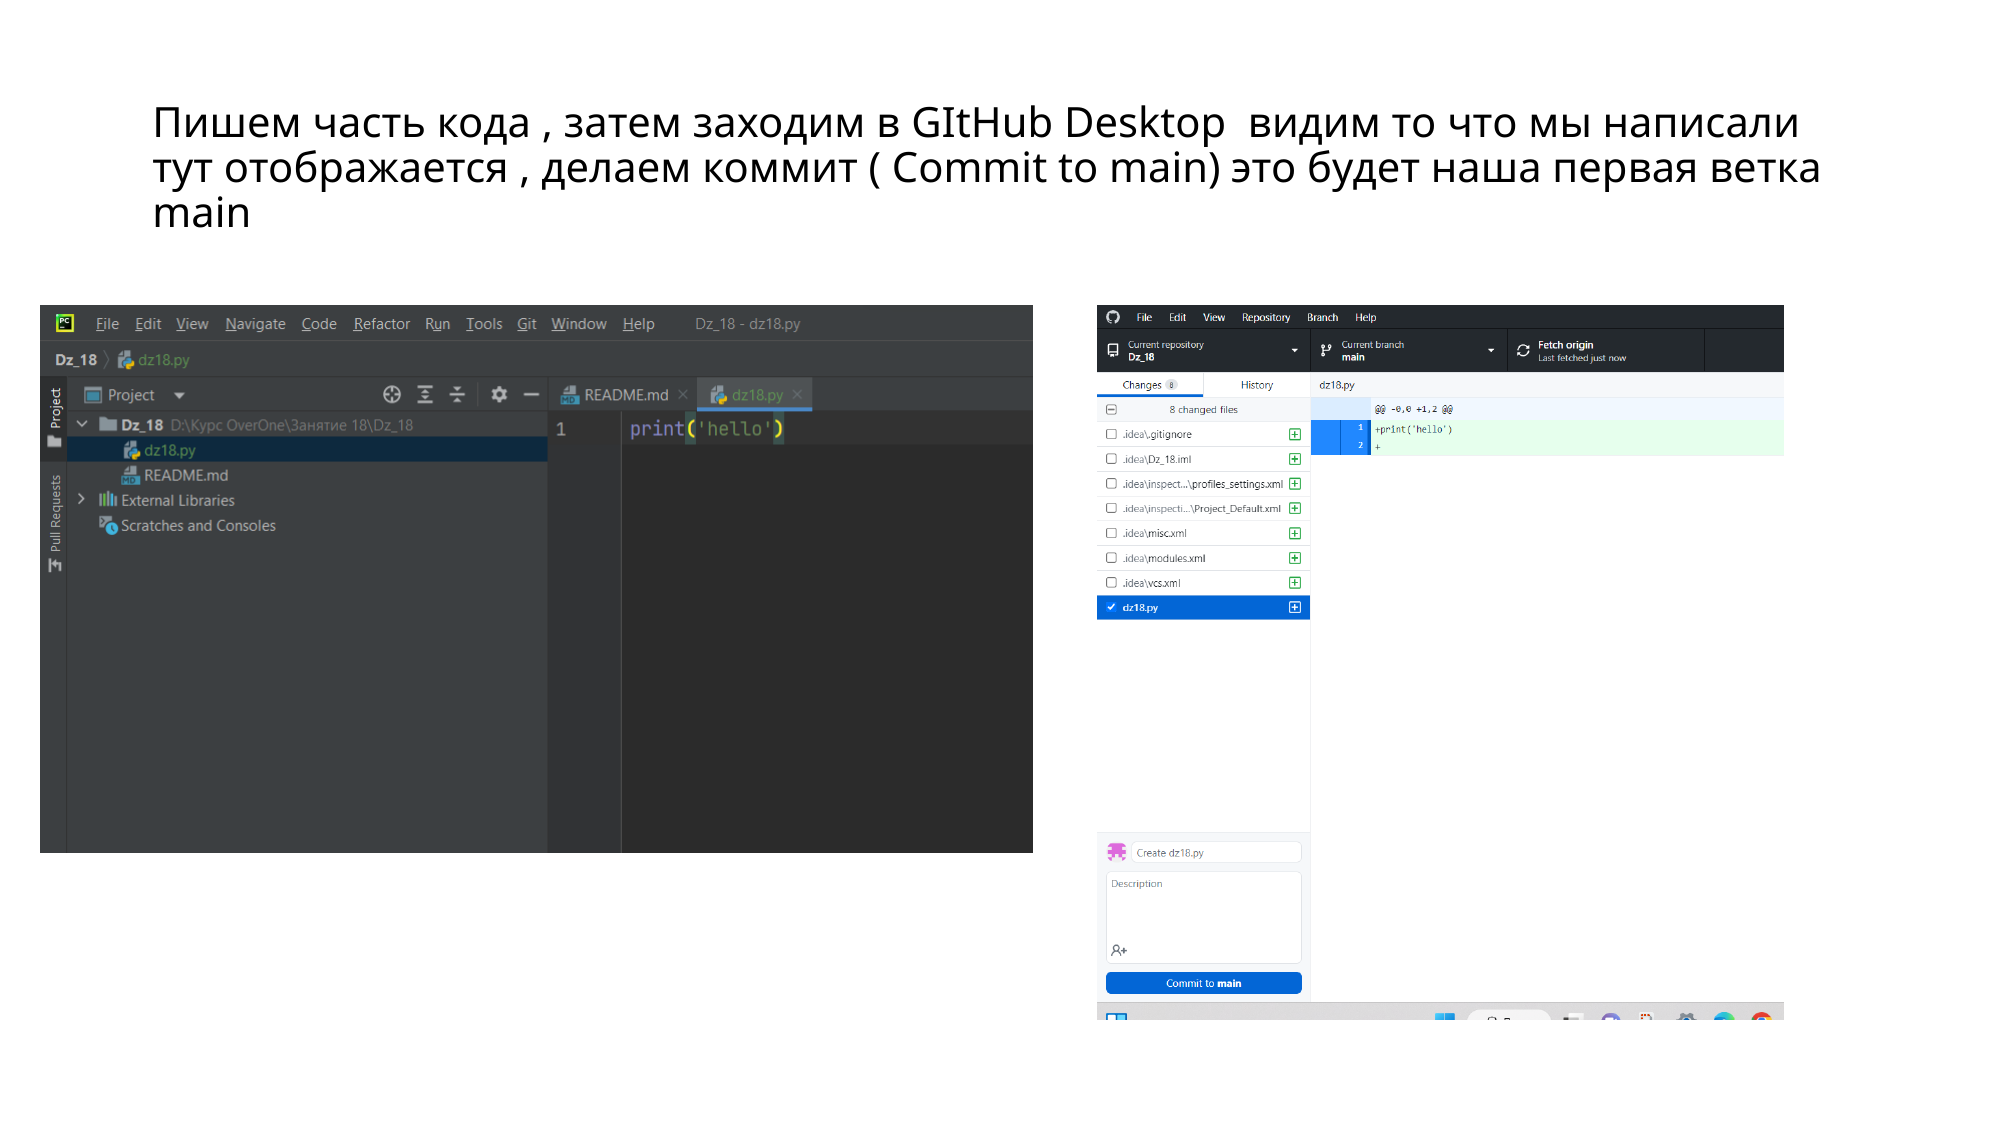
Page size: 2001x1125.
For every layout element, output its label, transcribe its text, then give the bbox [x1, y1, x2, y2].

title Пишем часть кода , затем заходим в GItHub Desktop видим то что мы написали тут отображается , делаем коммит ( Commit to main) это будет наша первая ветка main [137, 59, 1863, 278]
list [40, 305, 1033, 854]
picture [1097, 305, 1784, 1021]
